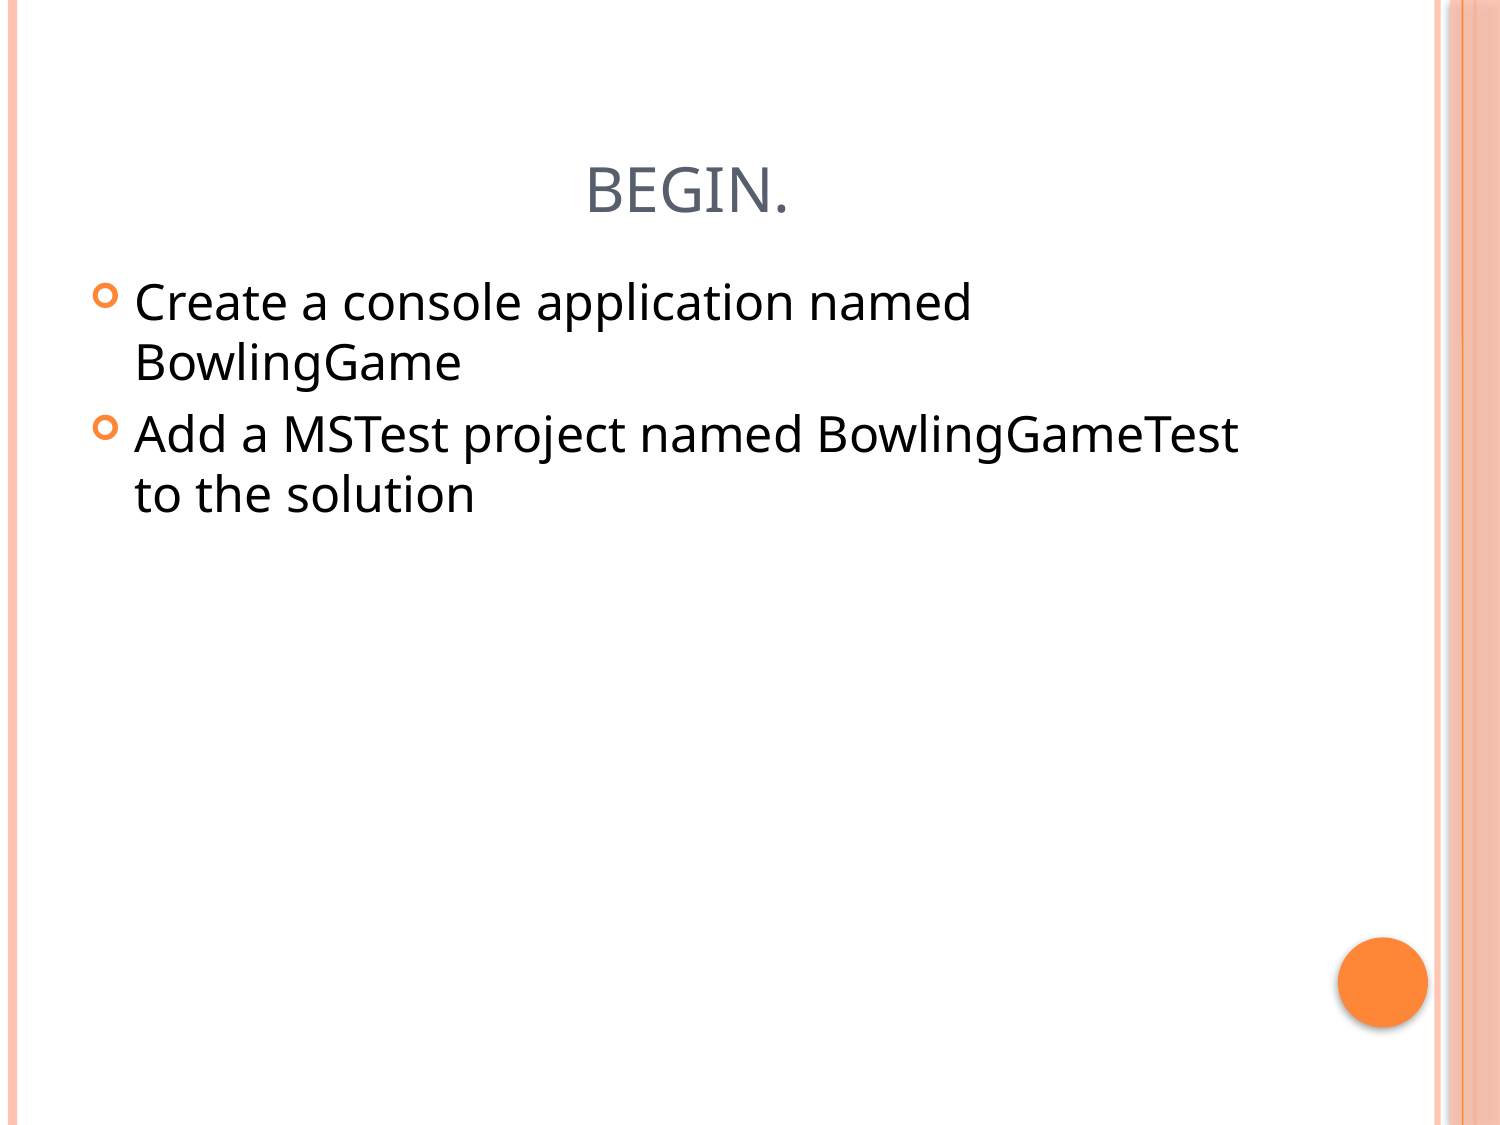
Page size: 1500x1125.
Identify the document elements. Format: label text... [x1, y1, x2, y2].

list Create a console application named BowlingGame Add a MSTest project named BowlingGameTest to the solution [75, 262, 1300, 1062]
title Begin. [75, 45, 1300, 233]
